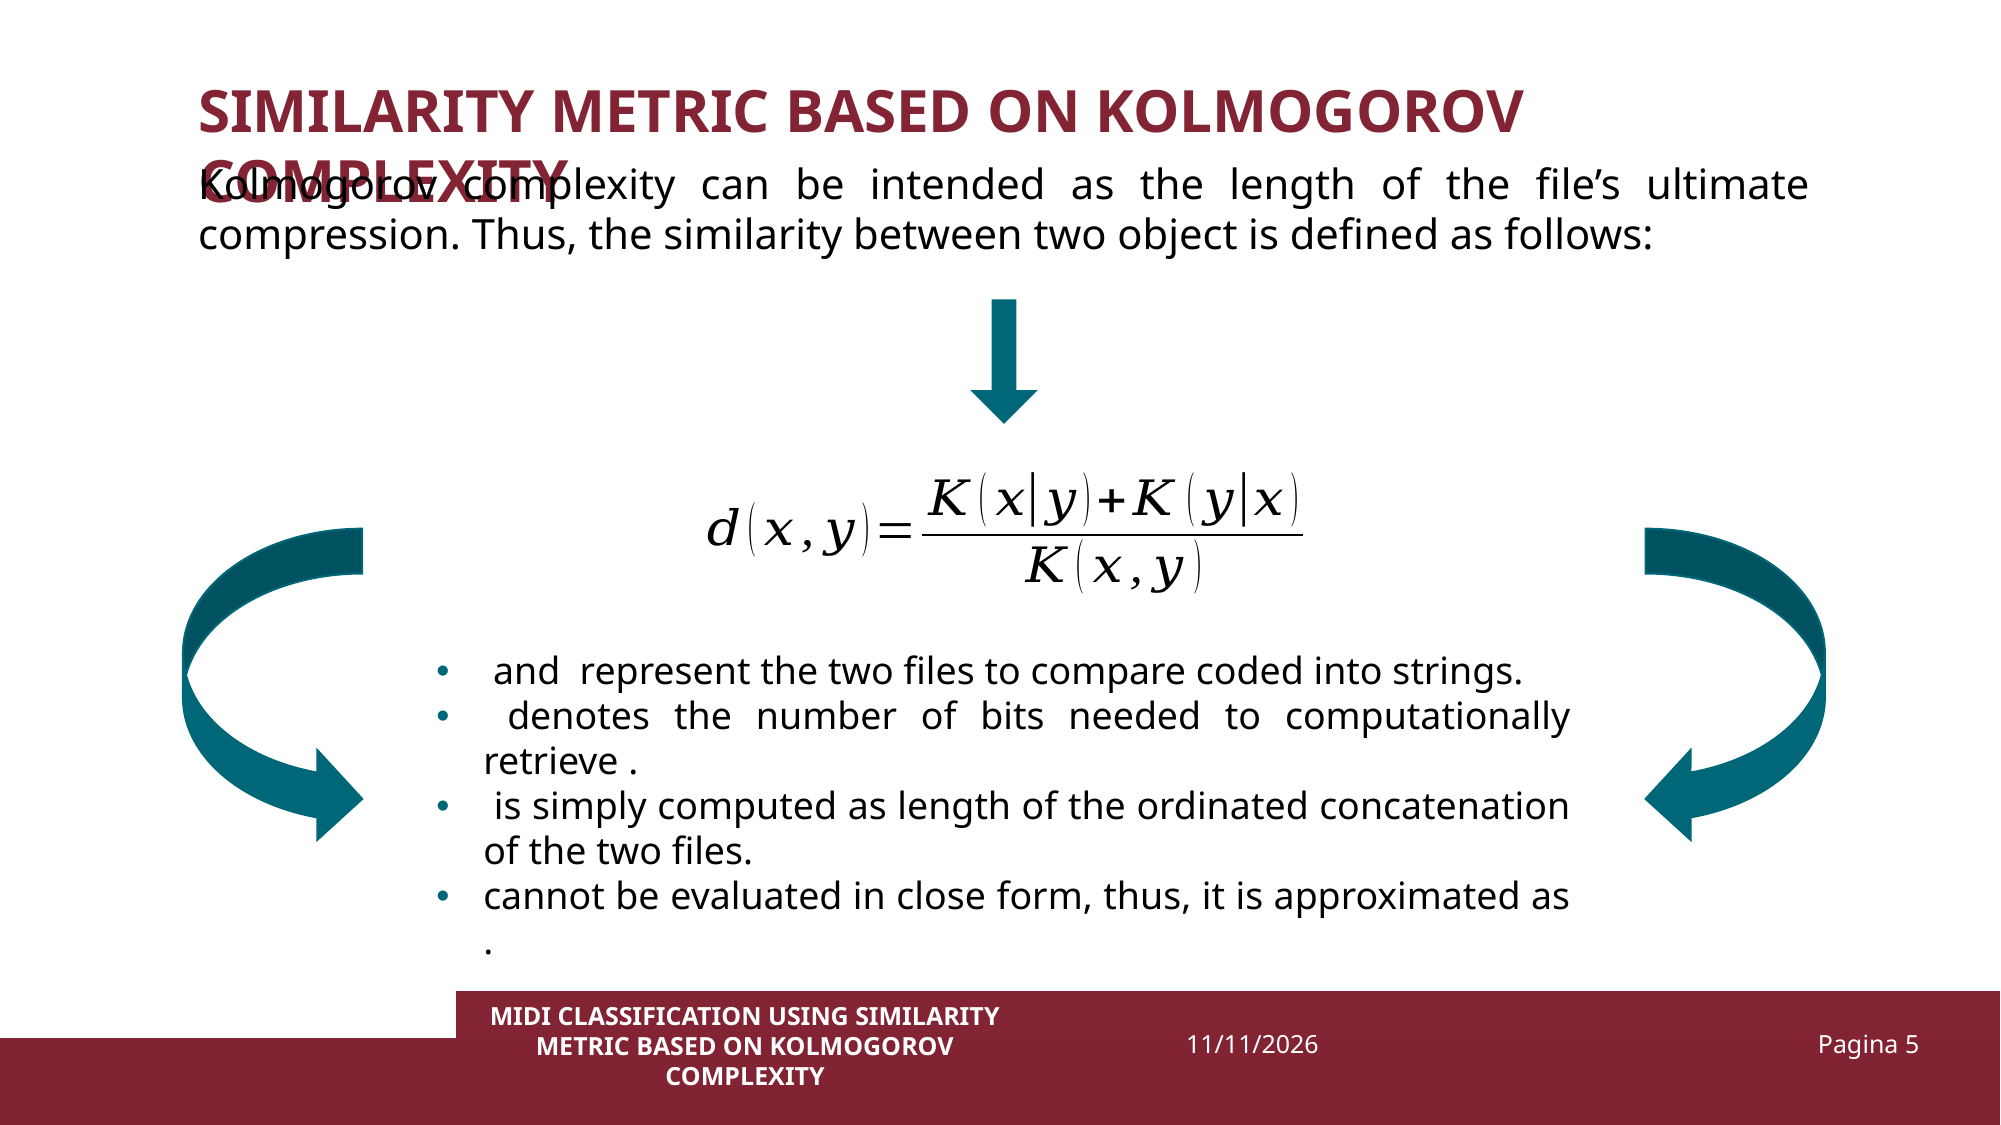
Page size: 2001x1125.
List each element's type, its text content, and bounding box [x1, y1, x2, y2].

text_box [1644, 527, 1826, 843]
text_box [970, 299, 1038, 424]
text_box Similarity metric based on Kolmogorov Complexity [183, 66, 1825, 149]
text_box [0, 991, 2000, 1125]
text_box Kolmogorov complexity can be intended as the length of the file’s ultimate compression. Thus, the similarity between two object is defined as follows: [183, 149, 1825, 271]
text_box [181, 527, 364, 843]
